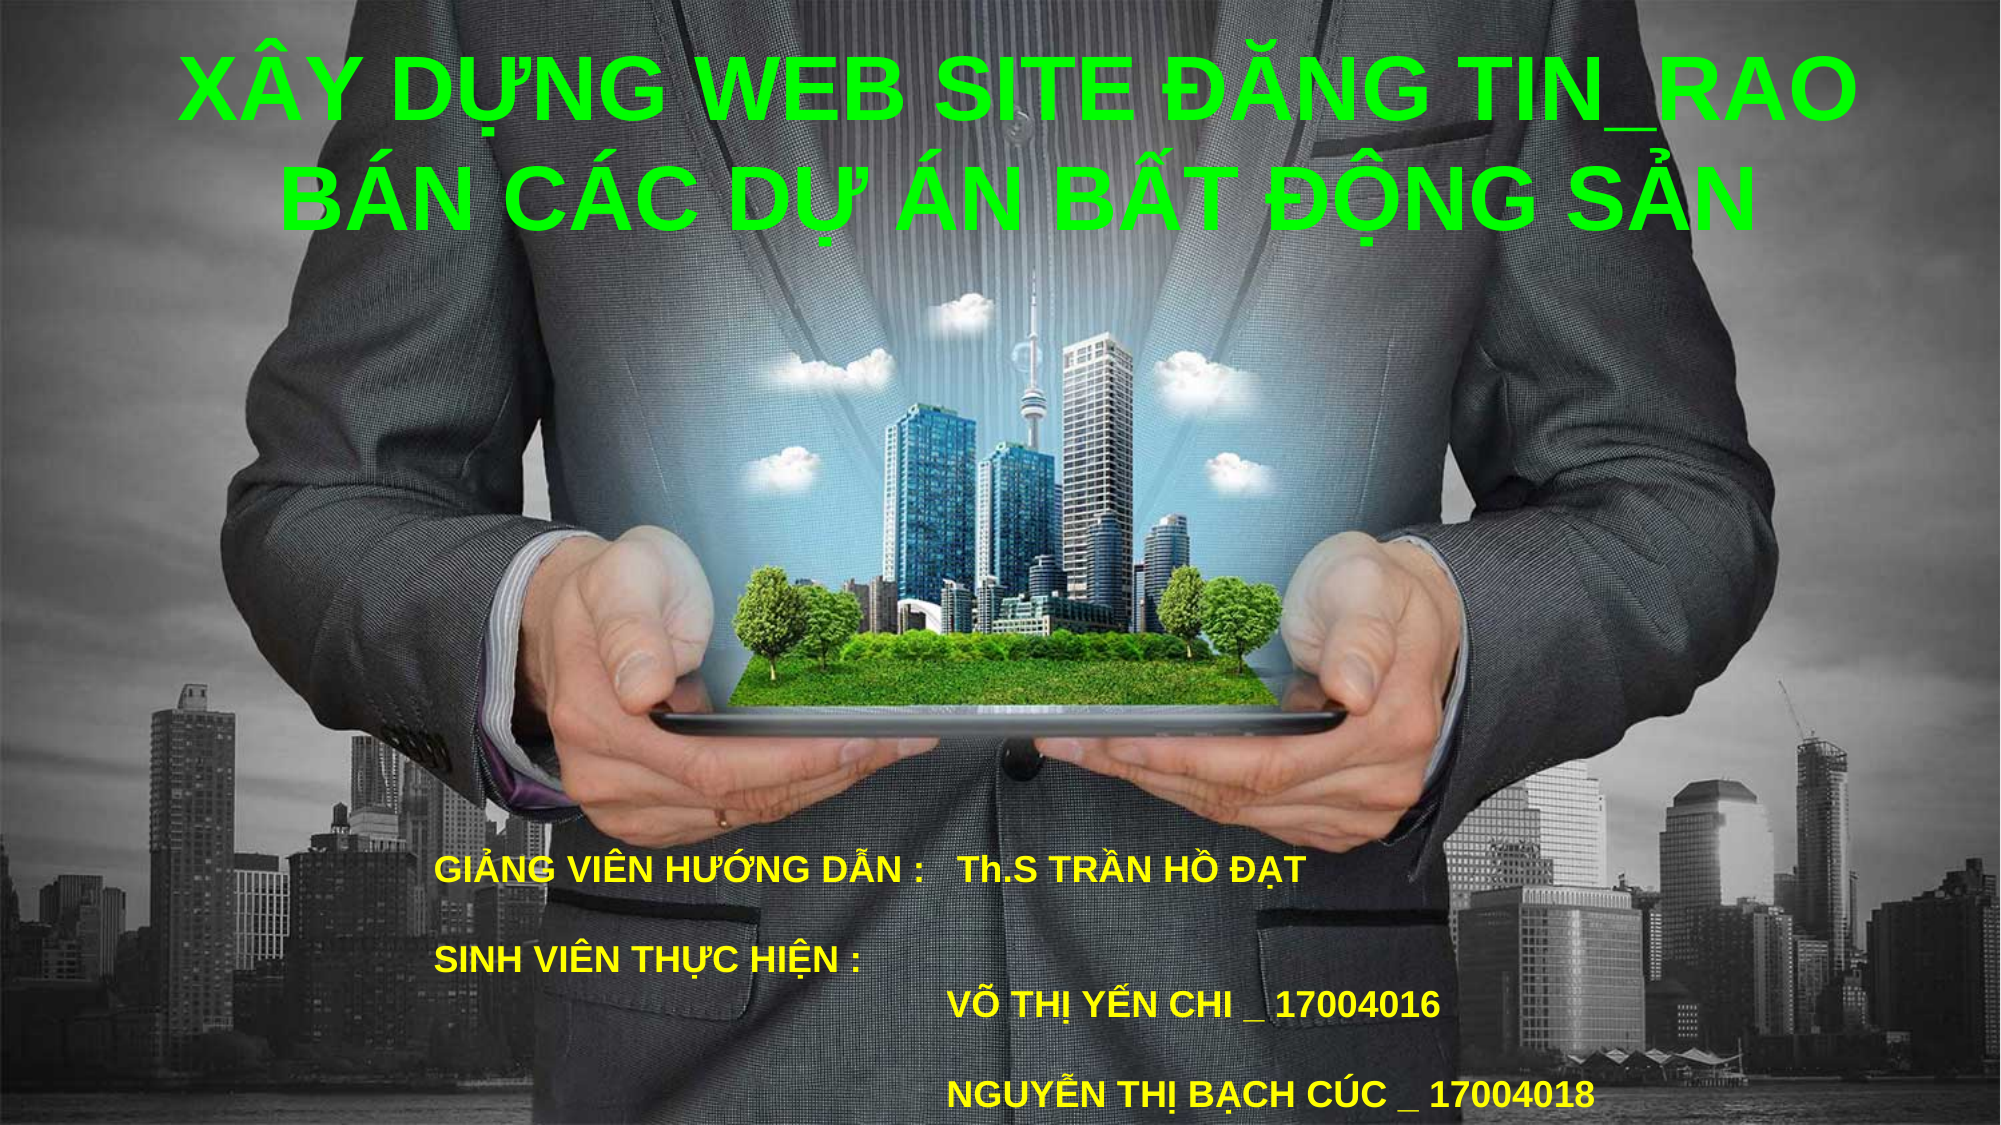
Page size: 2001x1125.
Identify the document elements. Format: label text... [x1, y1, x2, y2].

text_box GIẢNG VIÊN HƯỚNG DẪN : Th.S TRẦN HỒ ĐẠT SINH VIÊN THỰC HIỆN : VÕ THỊ YẾN CHI _ 17004016 NGUYỄN THỊ BẠCH CÚC _ 17004018 [268, 837, 2000, 1122]
text_box XÂY DỰNG WEB SITE ĐĂNG TIN_RAO BÁN CÁC DỰ ÁN BẤT ĐỘNG SẢN [150, 21, 1889, 257]
picture [0, 0, 2001, 1125]
